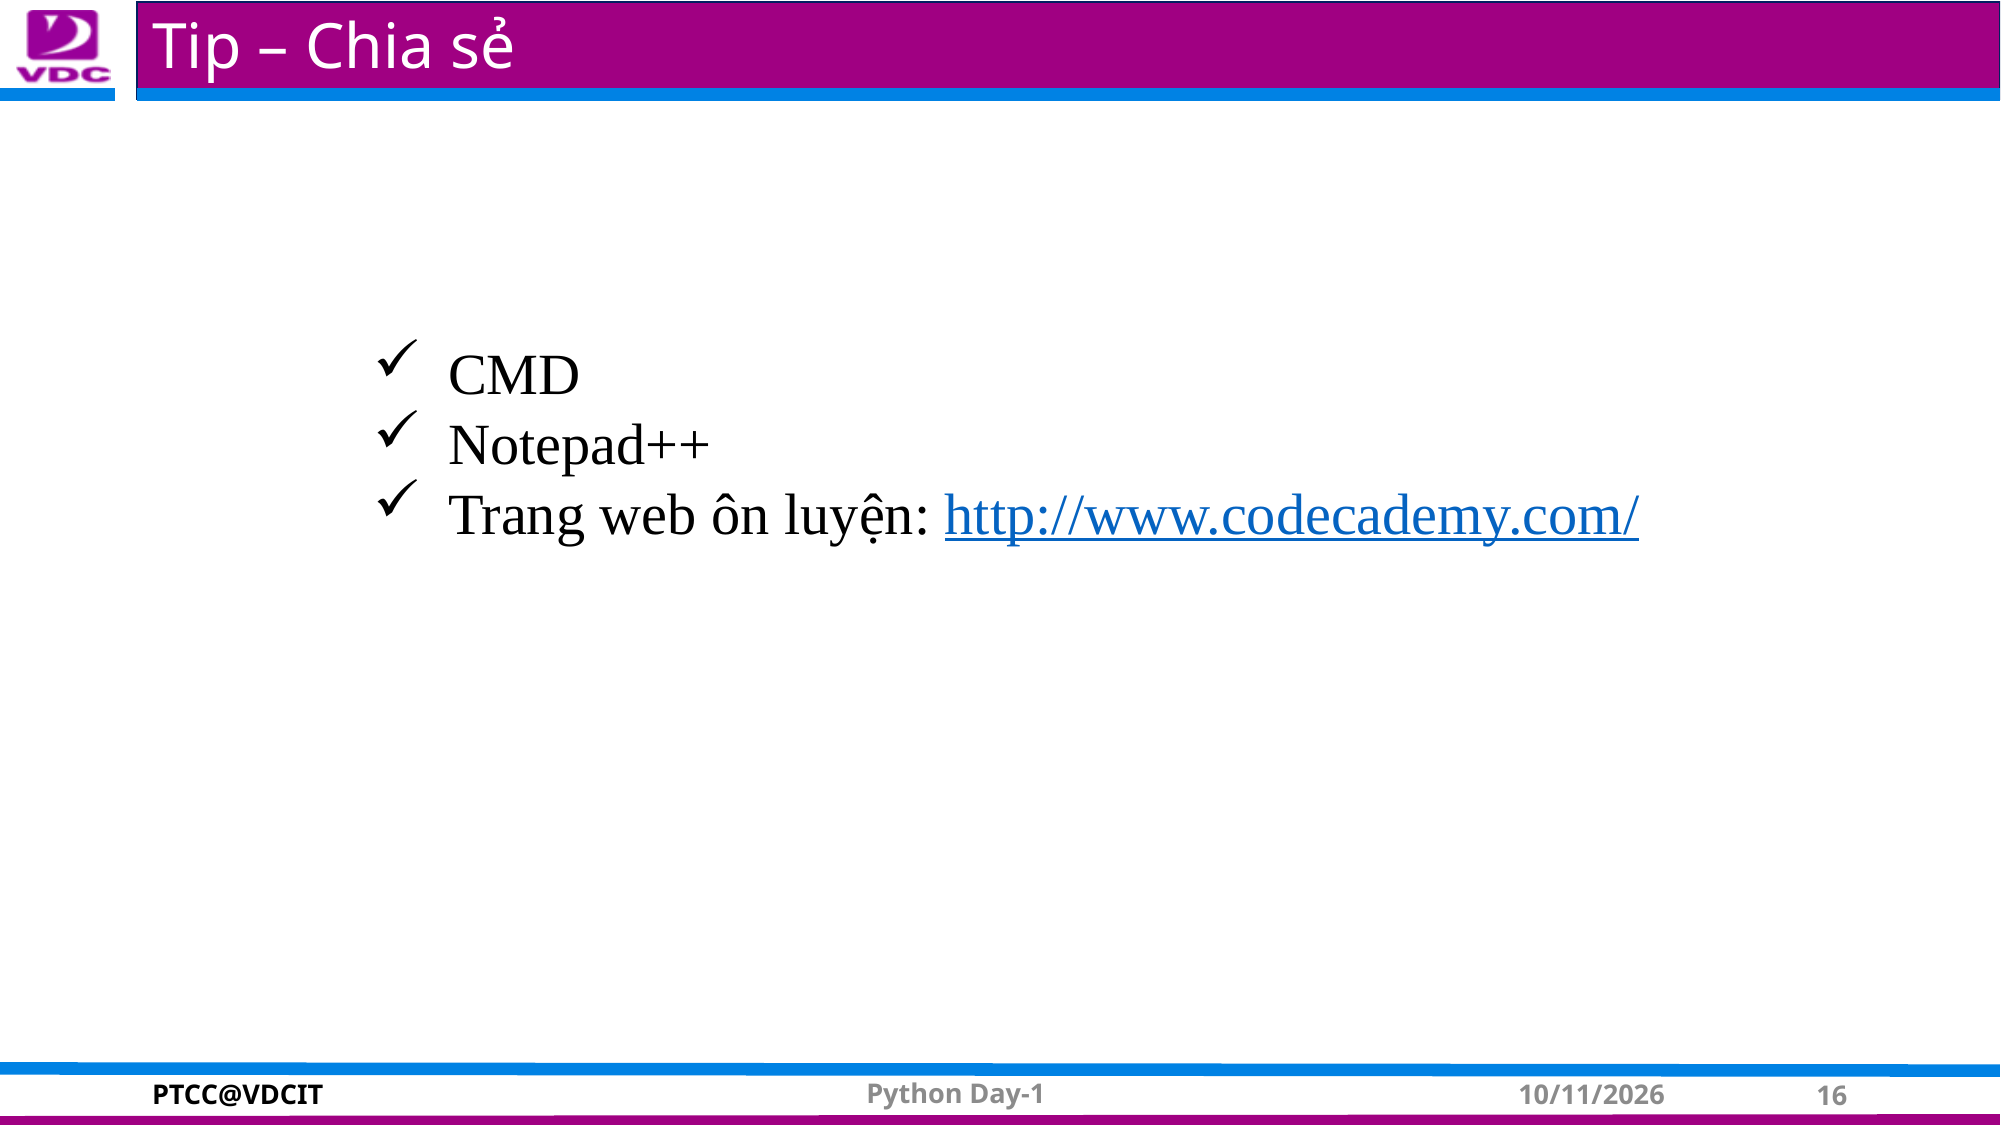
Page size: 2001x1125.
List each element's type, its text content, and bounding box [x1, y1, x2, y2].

title Tip – Chia sẻ [137, 7, 1585, 95]
text_box CMD Notepad++ Trang web ôn luyện: http://www.codecademy.com/ [283, 328, 1667, 554]
footer Python Day-1 [442, 1066, 1470, 1121]
picture [16, 10, 111, 84]
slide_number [1503, 1068, 1730, 1123]
slide_number 16 [1763, 1070, 1863, 1123]
